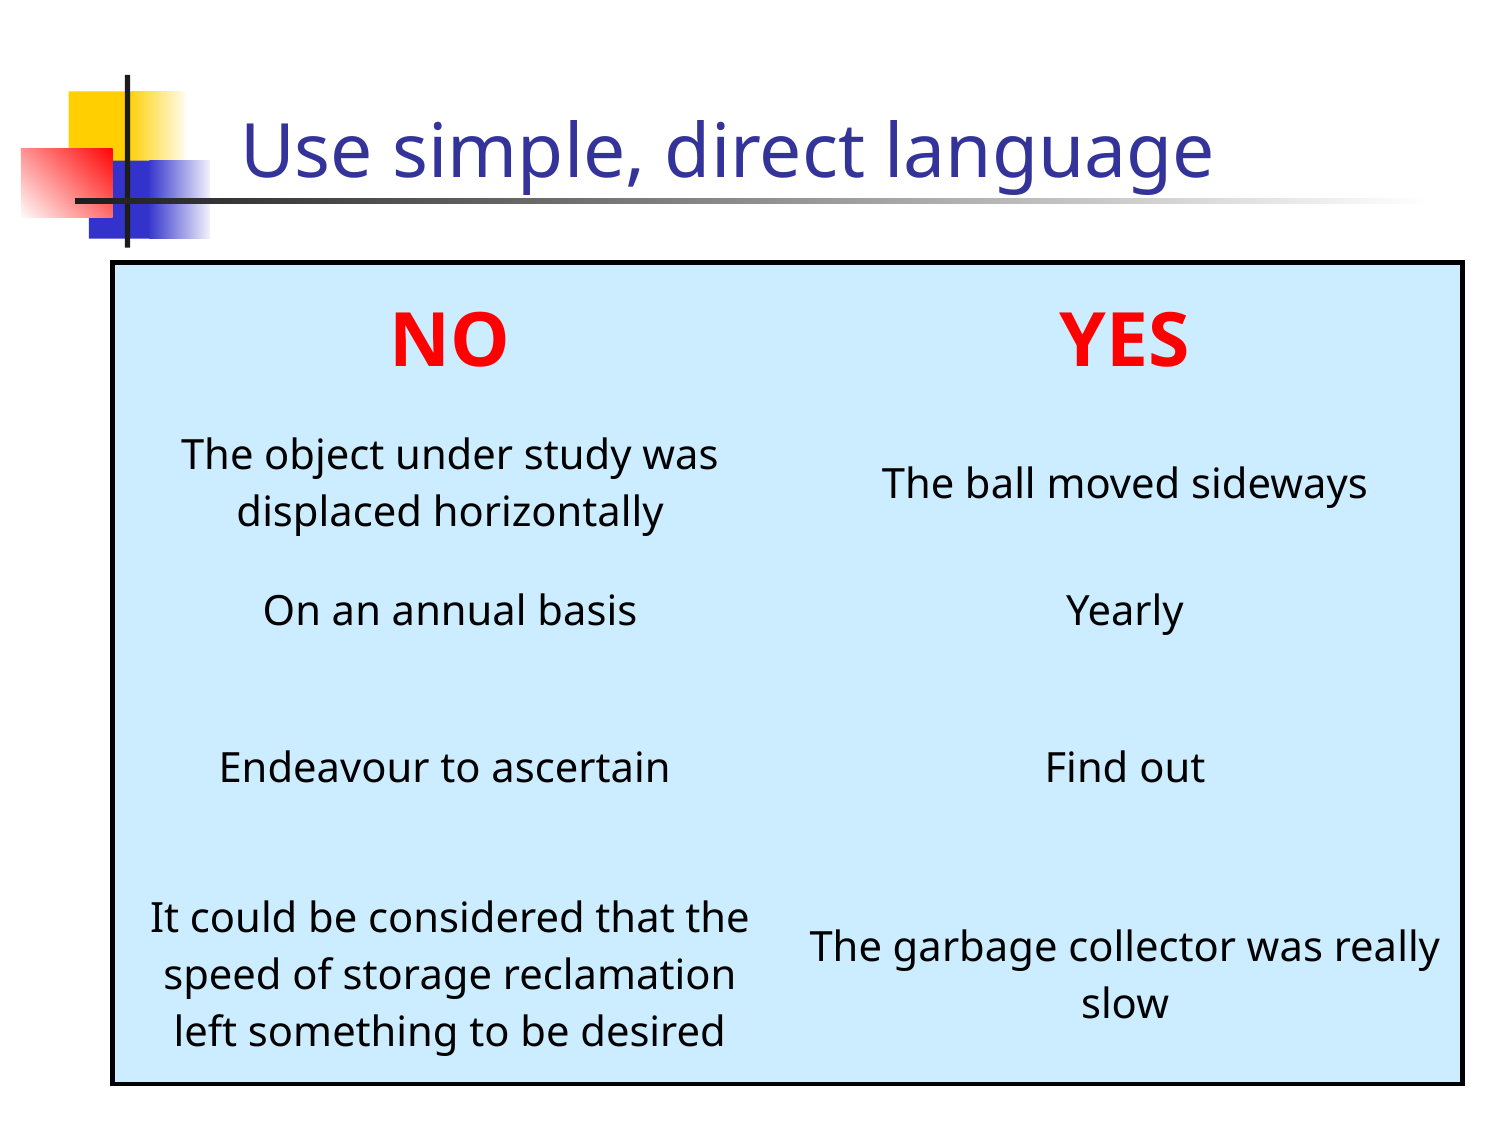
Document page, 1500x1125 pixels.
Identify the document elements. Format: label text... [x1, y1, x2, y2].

table_cell It could be considered that the speed of storage reclamation left something to be desired [115, 863, 788, 1082]
table_cell Endeavour to ascertain [115, 669, 788, 863]
table_cell On an annual basis [115, 551, 788, 669]
table_cell The object under study was displaced horizontally [115, 413, 788, 551]
title Use simple, direct language [224, 12, 1500, 201]
table_cell The garbage collector was really slow [788, 863, 1460, 1082]
table_header YES [788, 265, 1460, 413]
table_header NO [115, 265, 788, 413]
table_cell Yearly [788, 551, 1460, 669]
table_cell The ball moved sideways [788, 413, 1460, 551]
table_cell Find out [788, 669, 1460, 863]
